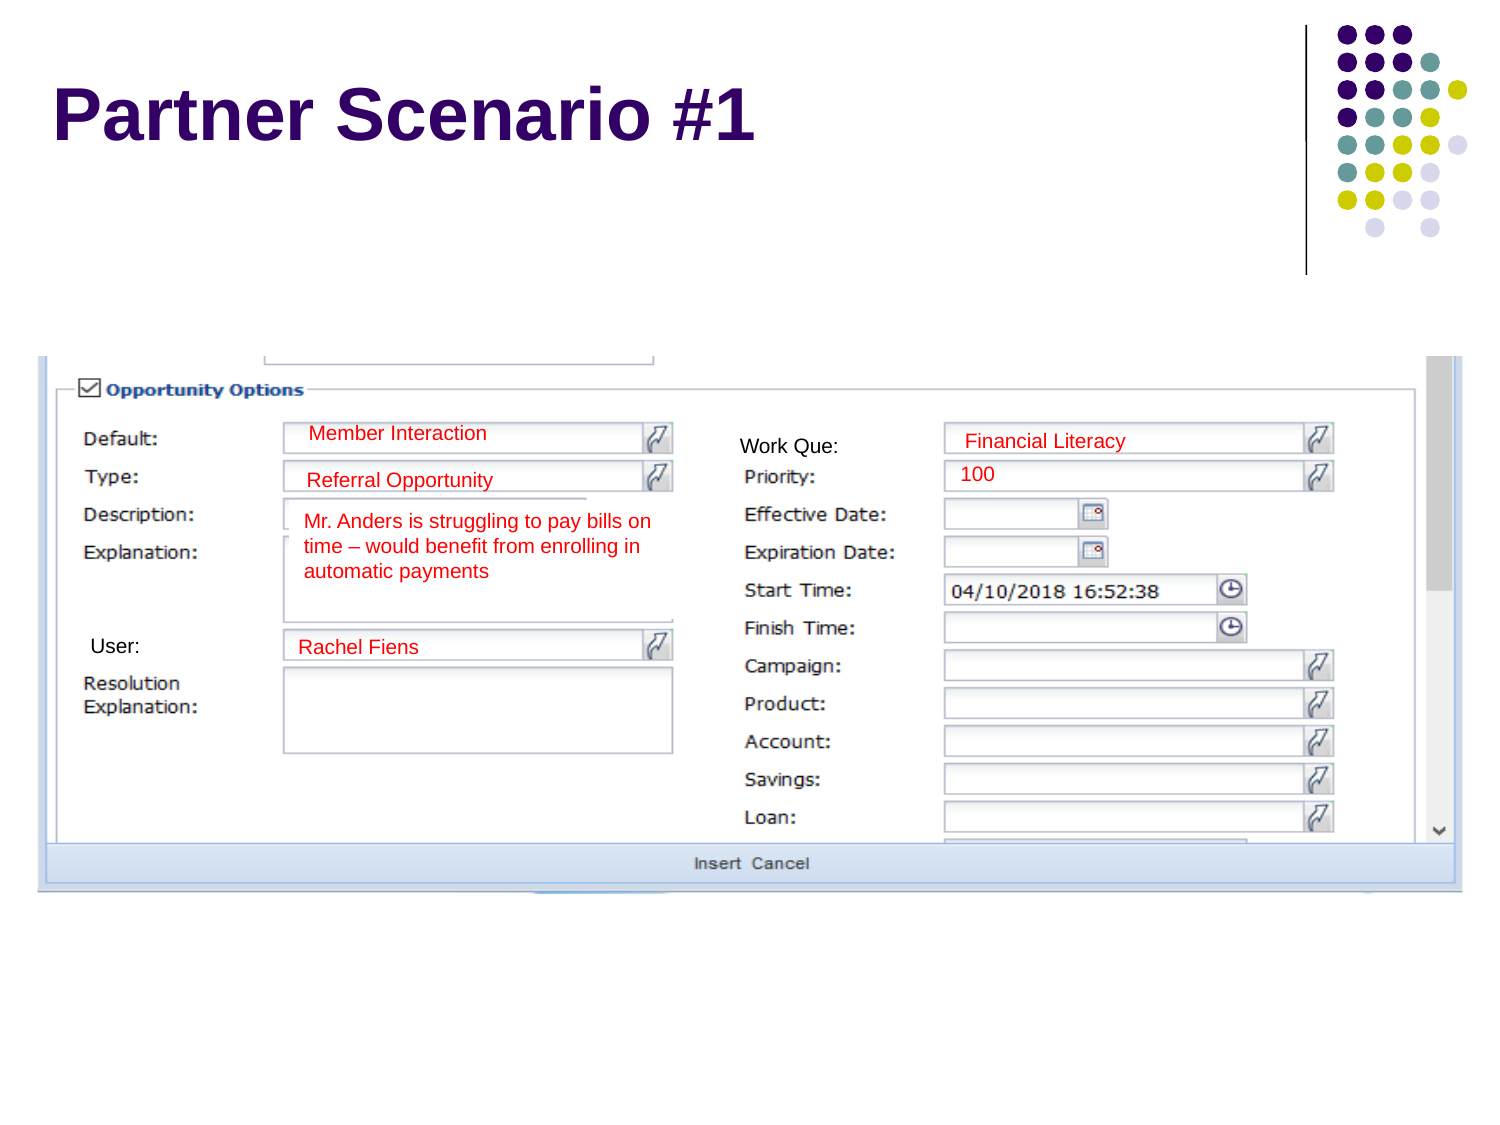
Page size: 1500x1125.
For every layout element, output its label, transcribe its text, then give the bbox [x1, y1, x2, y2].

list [37, 355, 1463, 894]
title Partner Scenario #1 [37, 37, 1300, 163]
